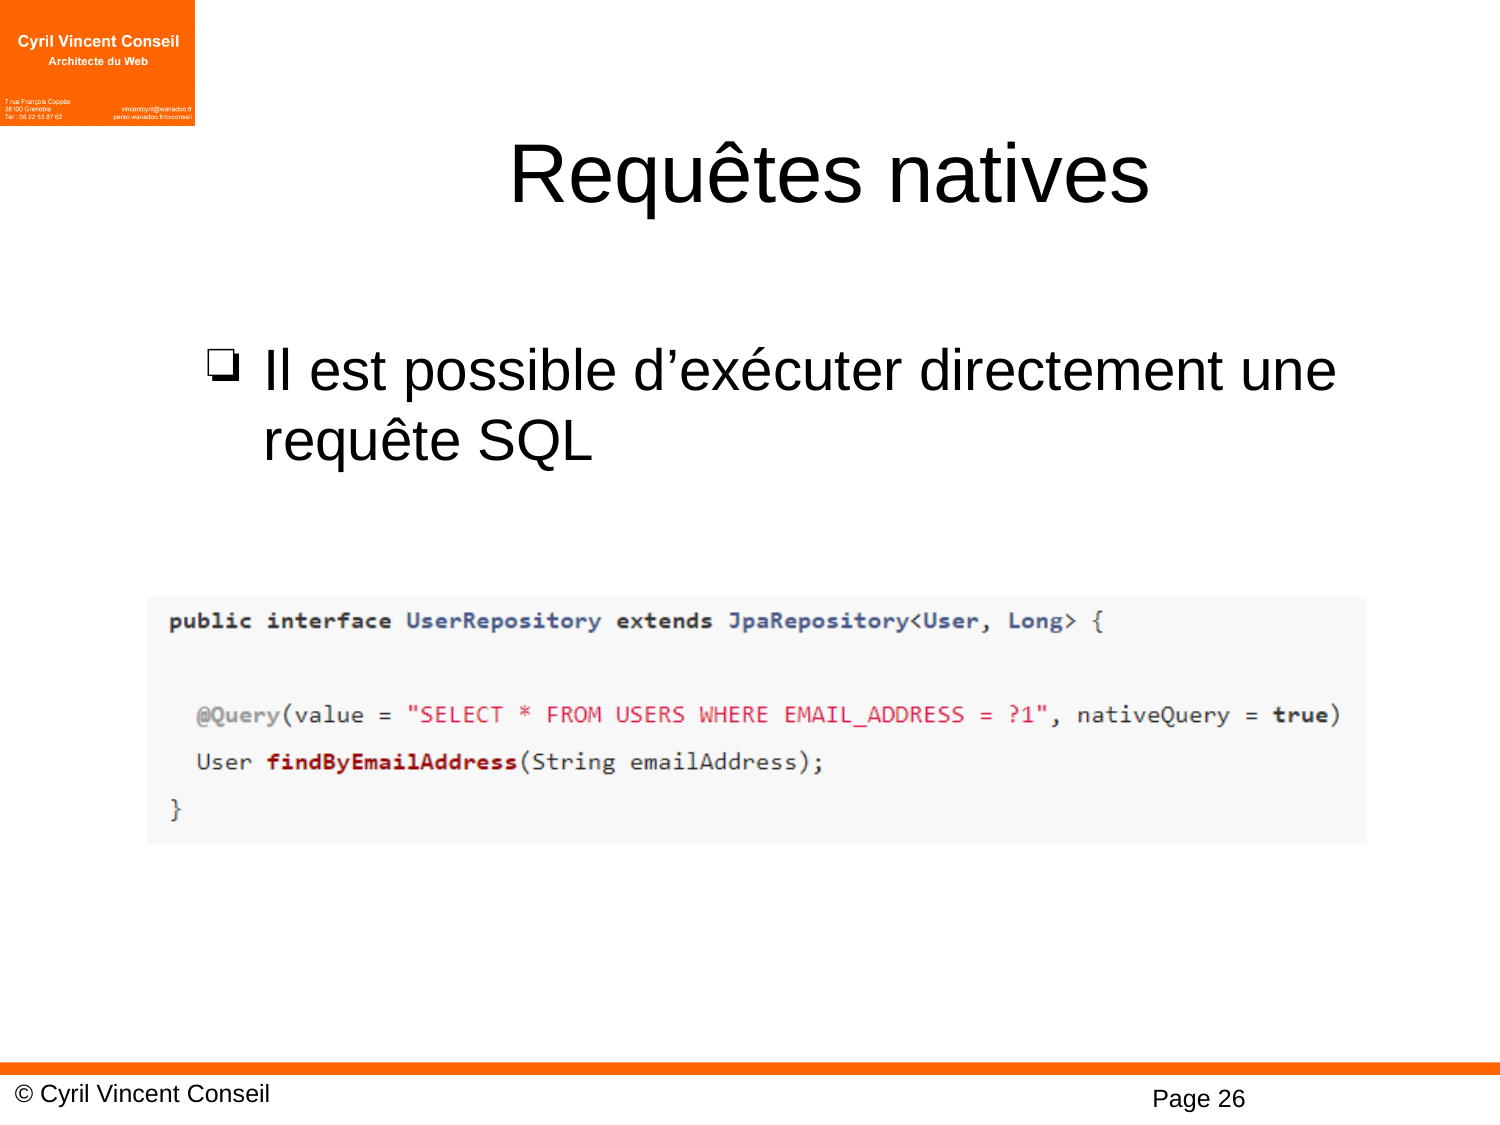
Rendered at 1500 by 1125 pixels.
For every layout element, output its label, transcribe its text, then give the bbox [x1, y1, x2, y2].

list Il est possible d’exécuter directement une requête SQL [192, 324, 1468, 1000]
picture [147, 597, 1367, 845]
title Requêtes natives [192, 75, 1468, 263]
picture [0, 0, 195, 126]
